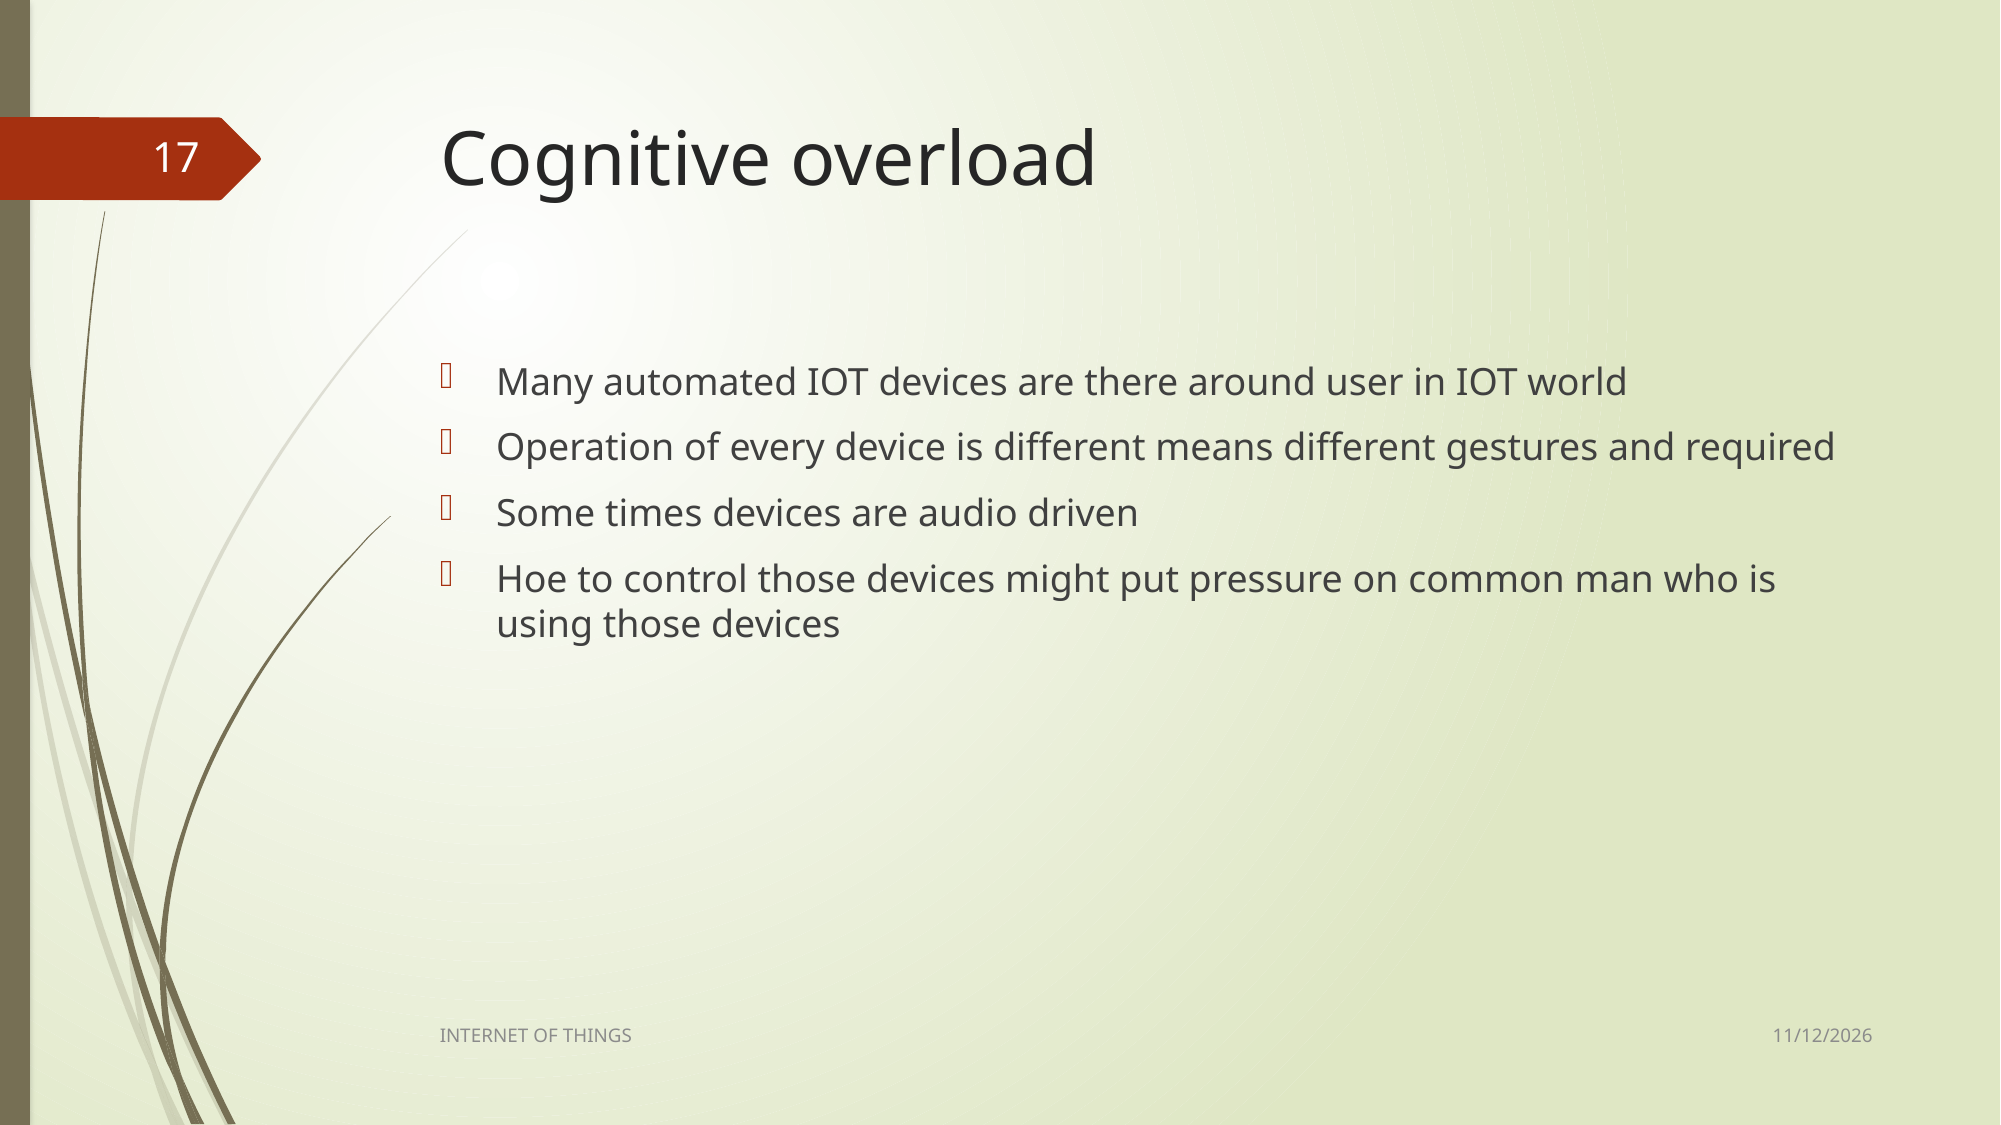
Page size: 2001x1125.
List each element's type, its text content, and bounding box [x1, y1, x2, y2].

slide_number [1699, 1005, 1888, 1067]
title Cognitive overload [425, 102, 1888, 313]
footer INTERNET OF THINGS [424, 1006, 1675, 1067]
slide_number 17 [87, 129, 216, 190]
list Many automated IOT devices are there around user in IOT world Operation of every device is different means different gestures and required Some times devices are audio driven Hoe to control those devices might put pressure on common man who is using those devices [424, 350, 1888, 970]
